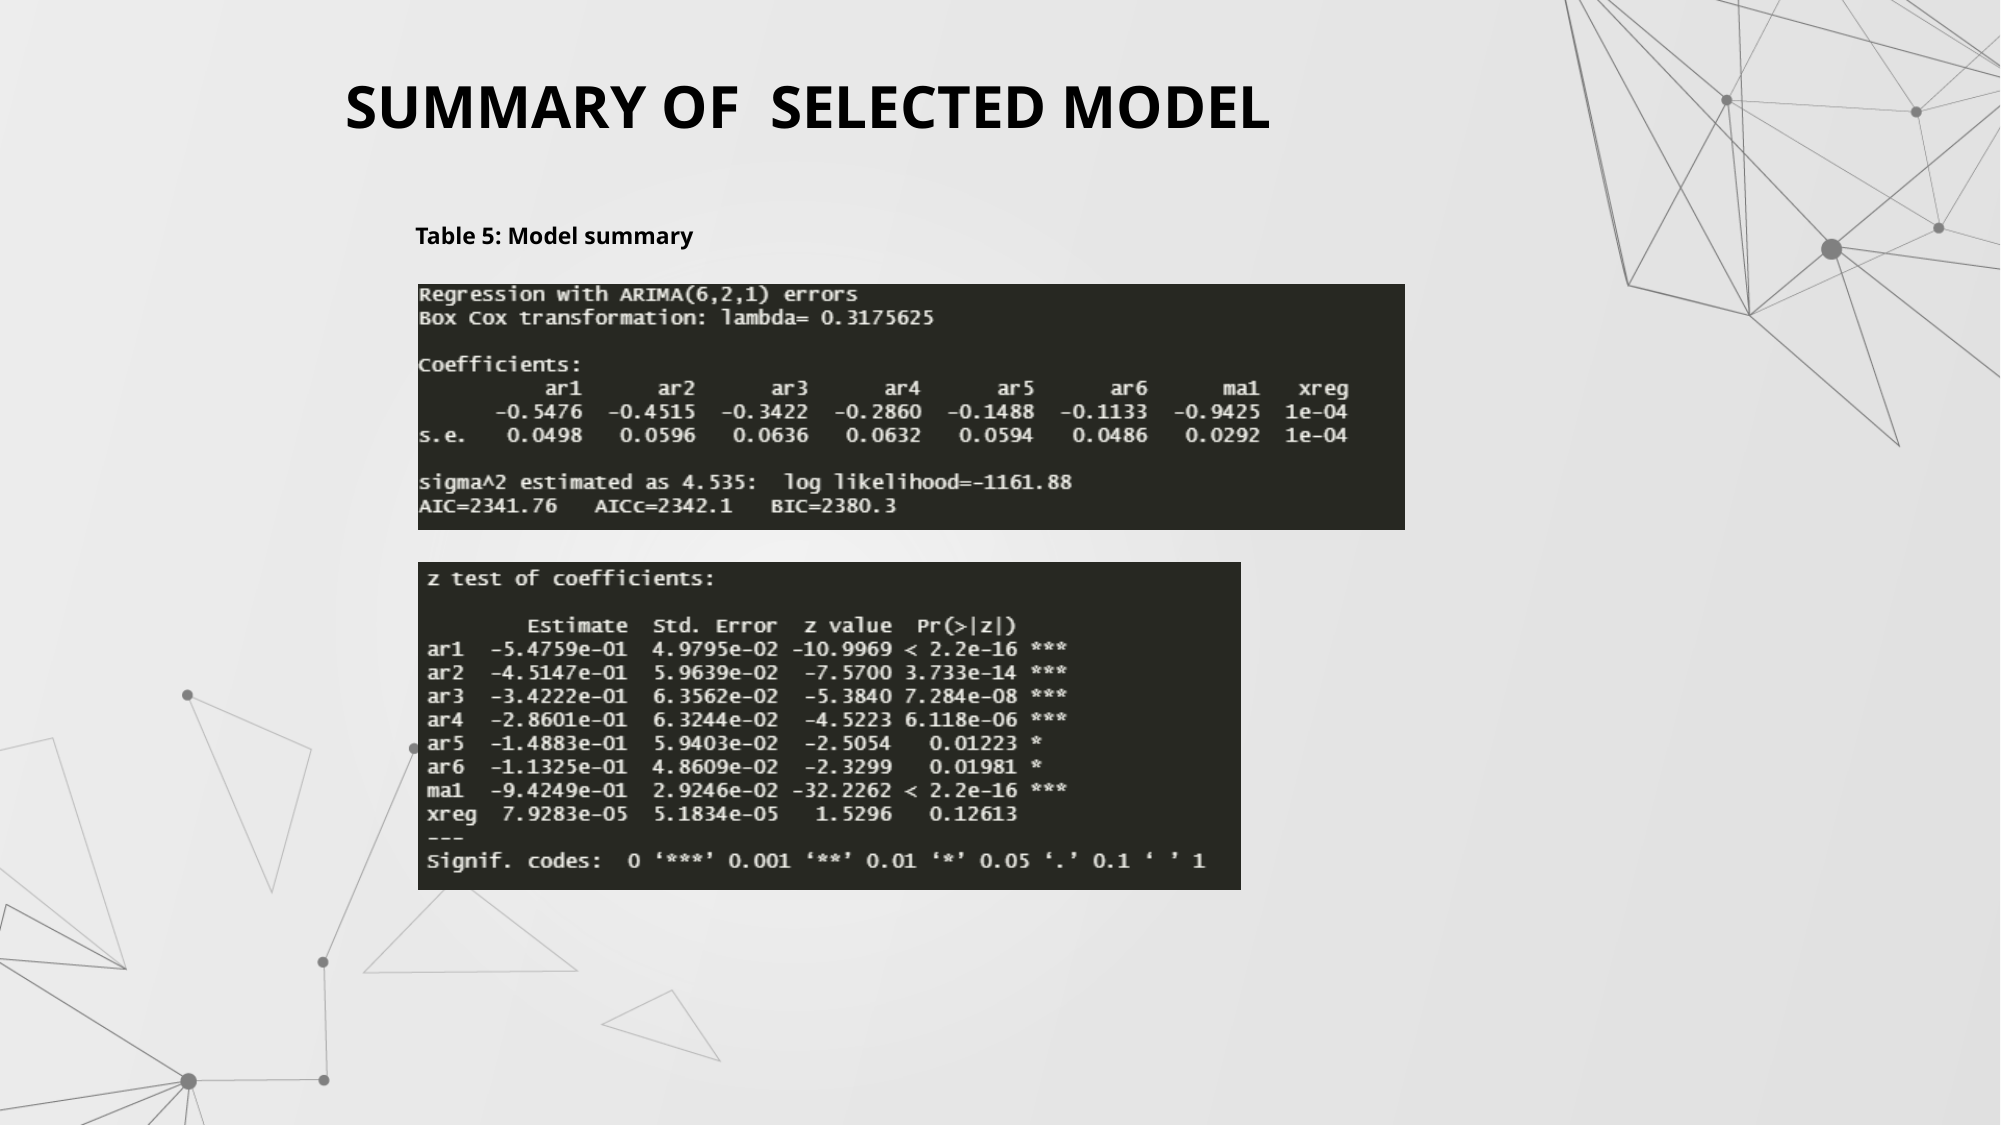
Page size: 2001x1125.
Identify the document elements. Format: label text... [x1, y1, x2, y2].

text_box Table 5: Model summary [400, 200, 1110, 257]
text_box SUMMARY OF SELECTED MODEL [22, 67, 1596, 142]
picture [0, 0, 2001, 1125]
